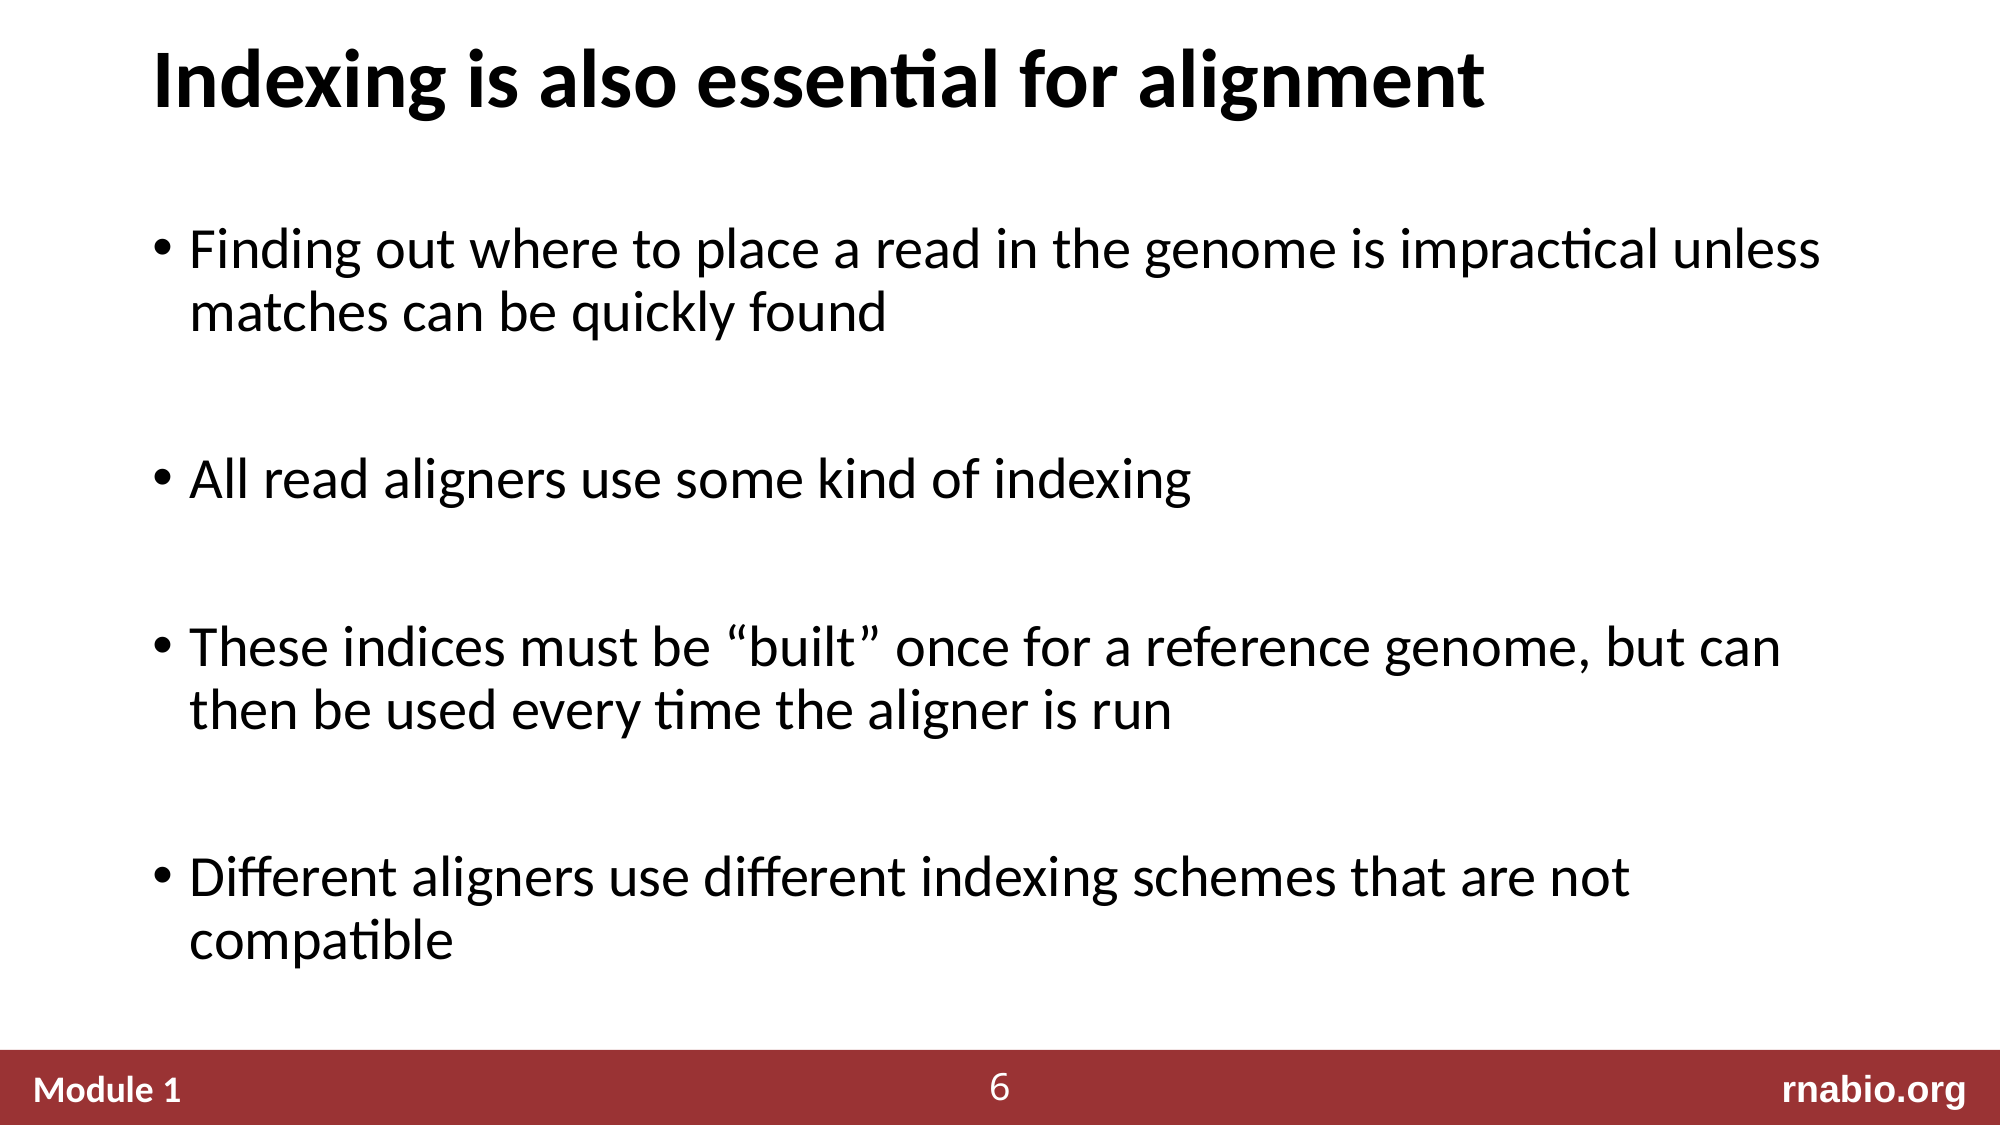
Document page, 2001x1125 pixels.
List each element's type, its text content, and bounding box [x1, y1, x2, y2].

list Finding out where to place a read in the genome is impractical unless matches can be quickly found All read aligners use some kind of indexing These indices must be “built” once for a reference genome, but can then be used every time the aligner is run Different aligners use different indexing schemes that are not compatible [137, 211, 1863, 1068]
title Indexing is also essential for alignment [137, 16, 1863, 145]
